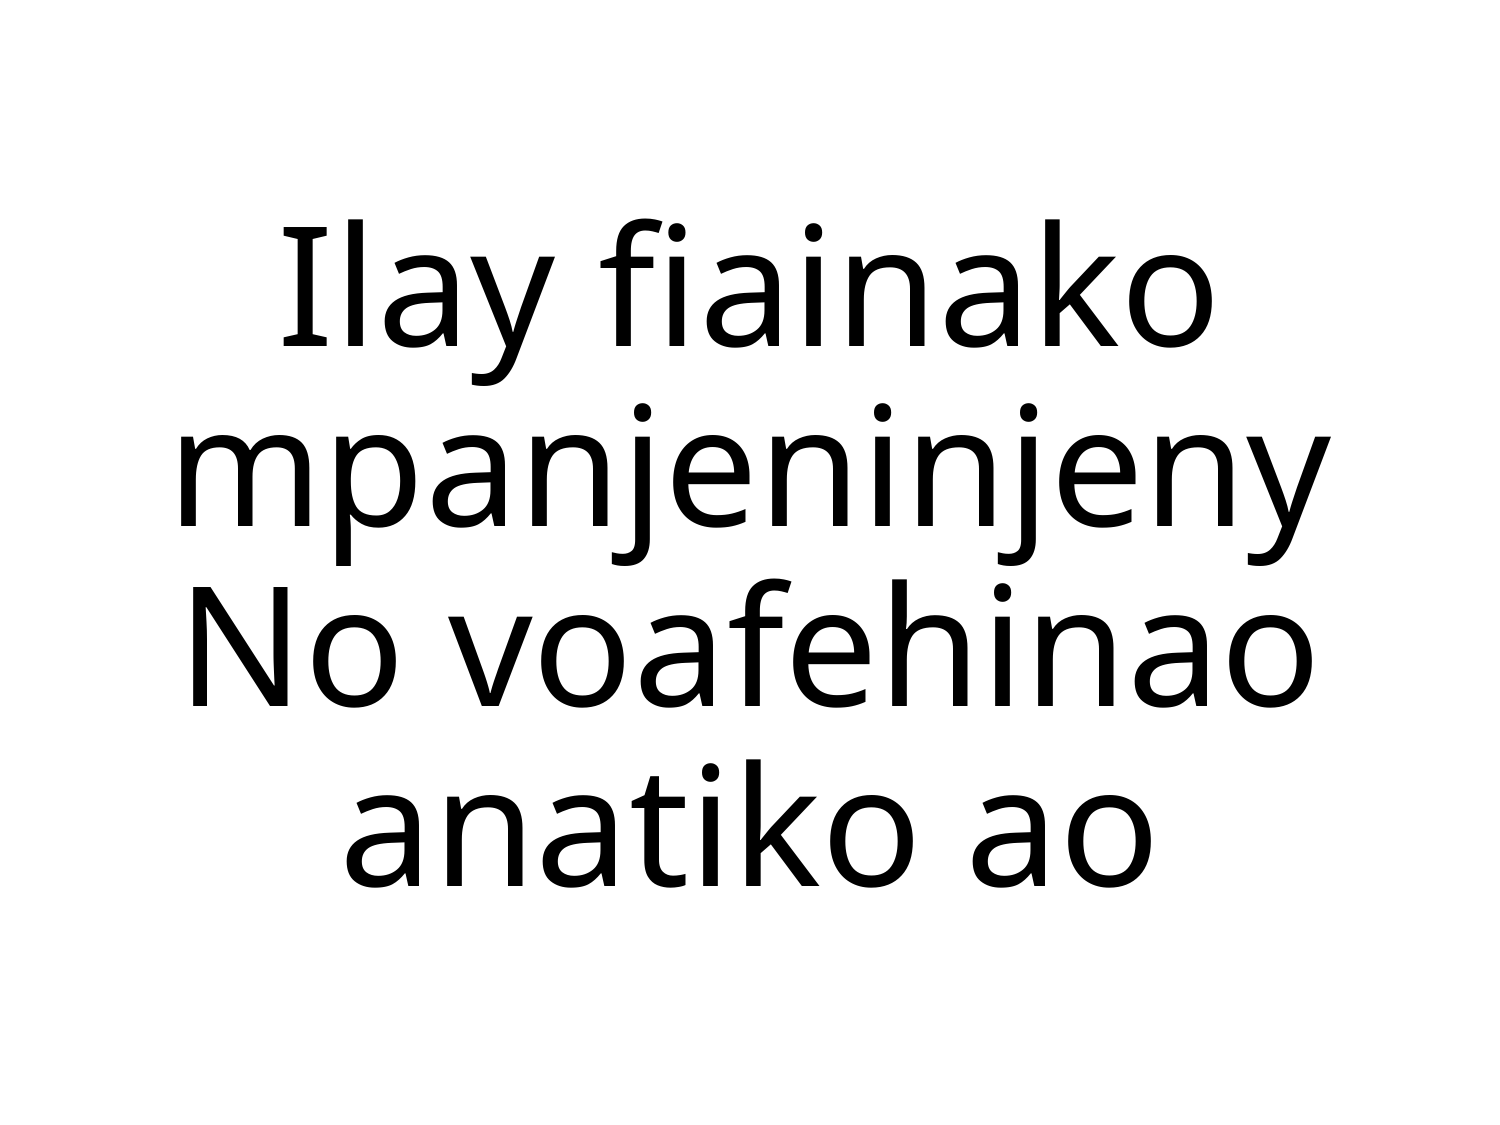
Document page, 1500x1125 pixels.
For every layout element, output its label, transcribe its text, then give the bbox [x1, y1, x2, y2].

title Ilay fiainako mpanjeninjeny No voafehinao anatiko ao [0, 453, 1500, 672]
